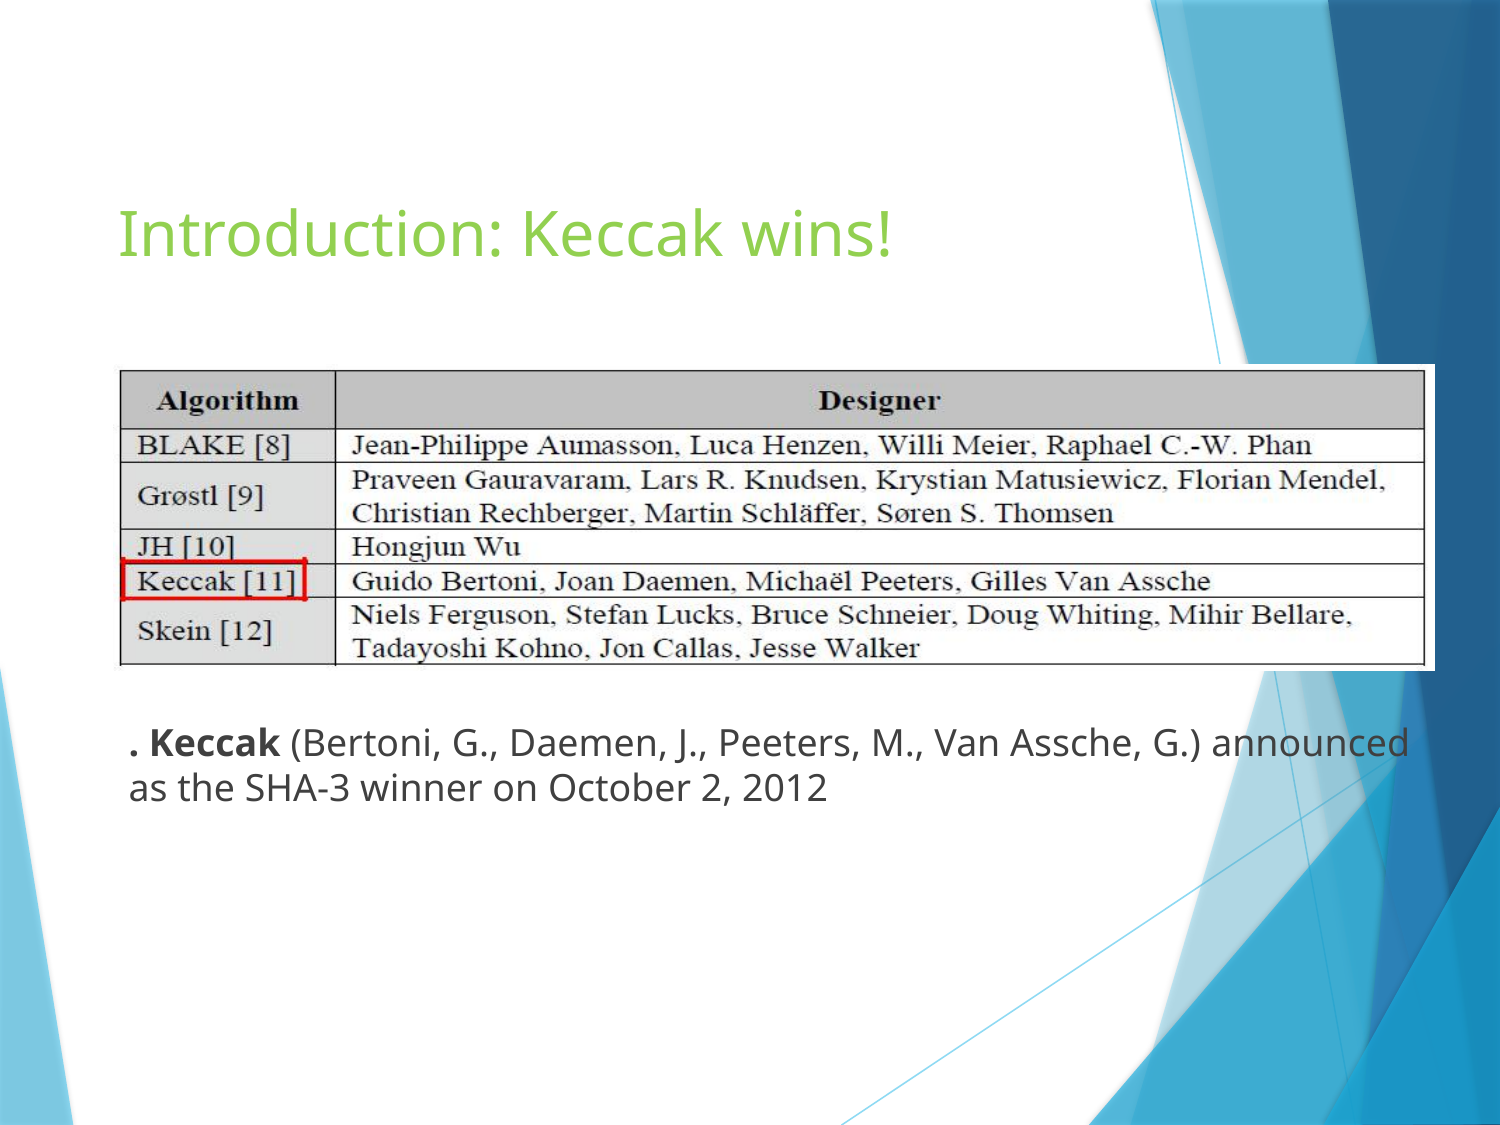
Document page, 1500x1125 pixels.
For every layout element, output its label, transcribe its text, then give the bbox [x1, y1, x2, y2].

picture [113, 363, 1436, 672]
list . Keccak (Bertoni, G., Daemen, J., Peeters, M., Van Assche, G.) announced as the SHA-3 winner on October 2, 2012 [113, 711, 1427, 895]
title Introduction: Keccak wins! [103, 185, 1397, 352]
